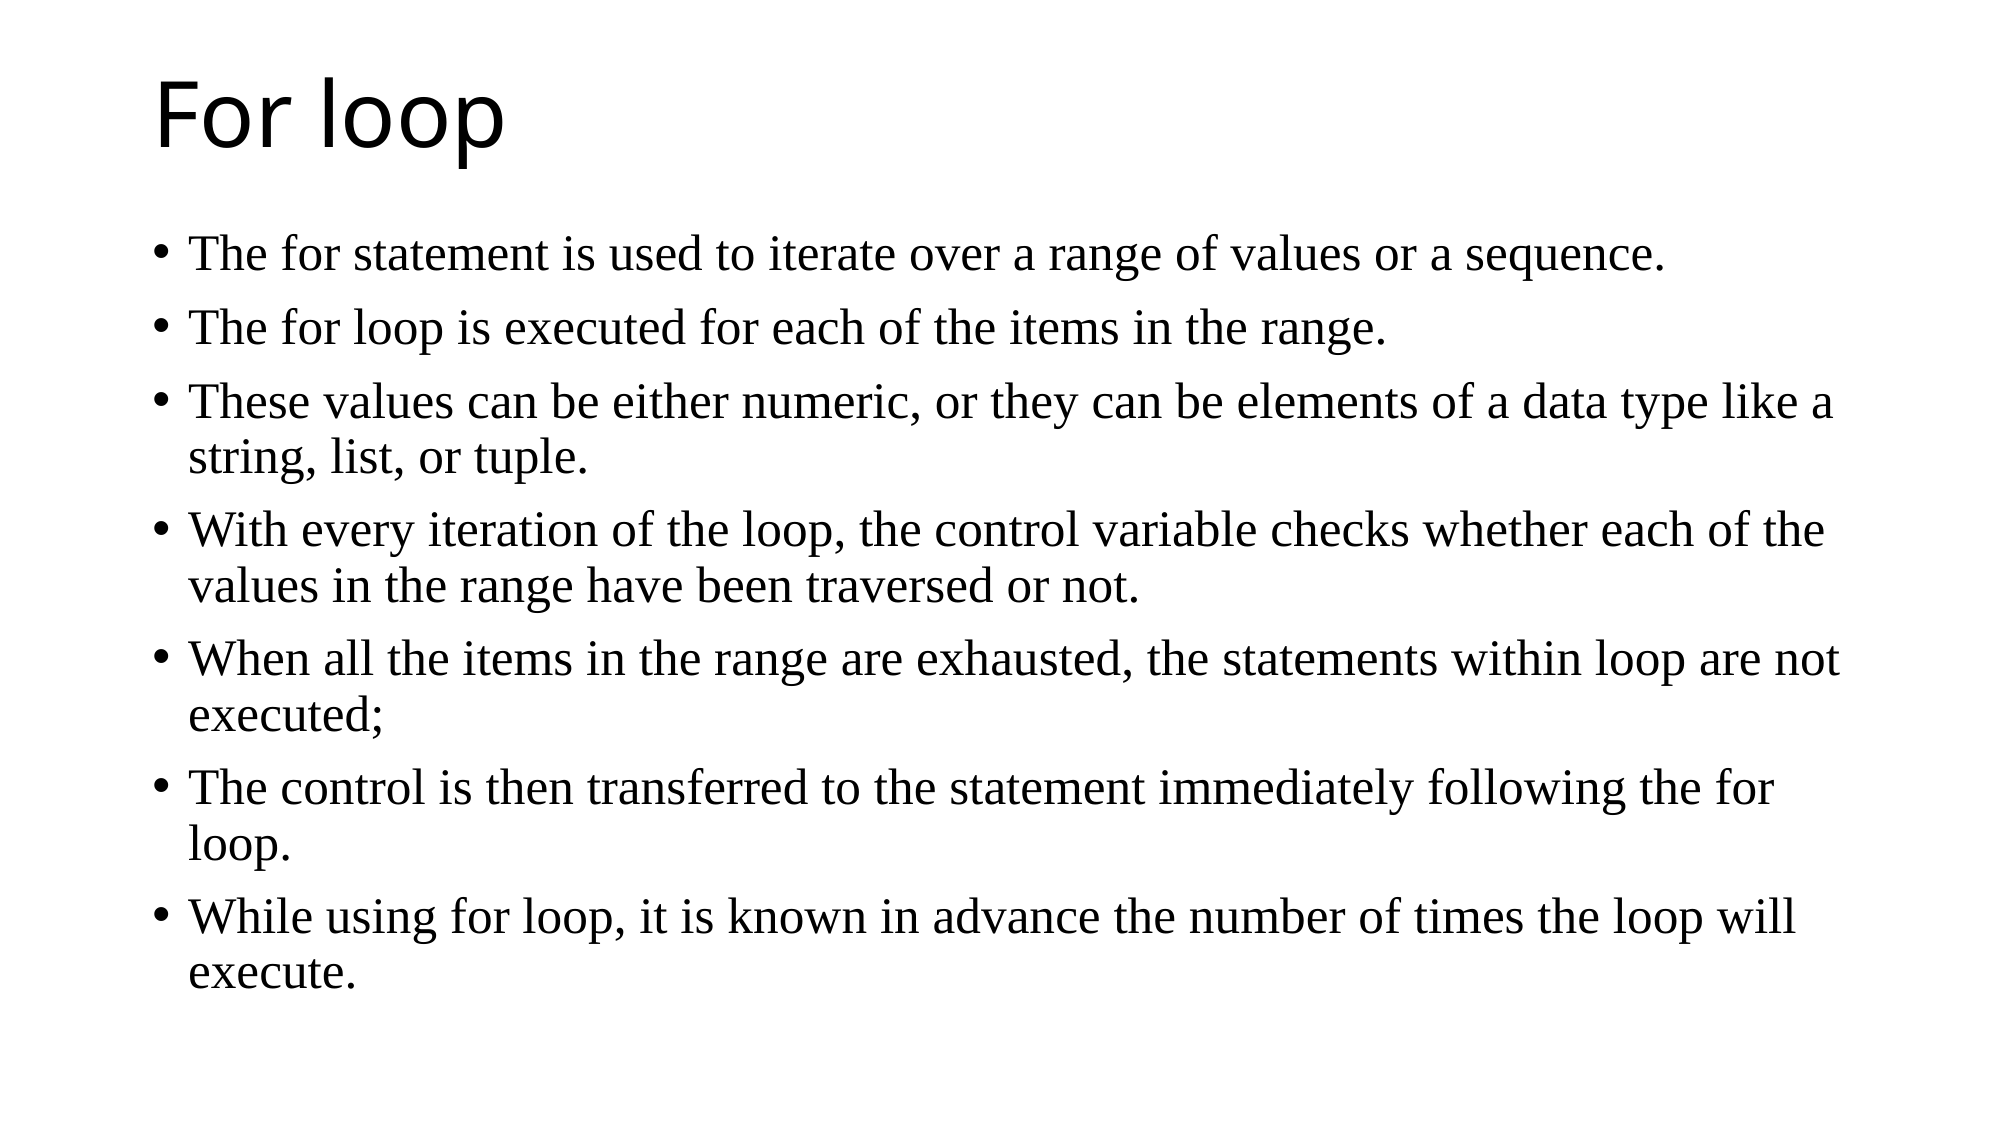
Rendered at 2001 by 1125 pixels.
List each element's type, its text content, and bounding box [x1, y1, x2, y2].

list The for statement is used to iterate over a range of values or a sequence. The for loop is executed for each of the items in the range. These values can be either numeric, or they can be elements of a data type like a string, list, or tuple. With every iteration of the loop, the control variable checks whether each of the values in the range have been traversed or not. When all the items in the range are exhausted, the statements within loop are not executed; The control is then transferred to the statement immediately following the for loop. While using for loop, it is known in advance the number of times the loop will execute. [137, 219, 1863, 1014]
title For loop [137, 59, 1863, 176]
